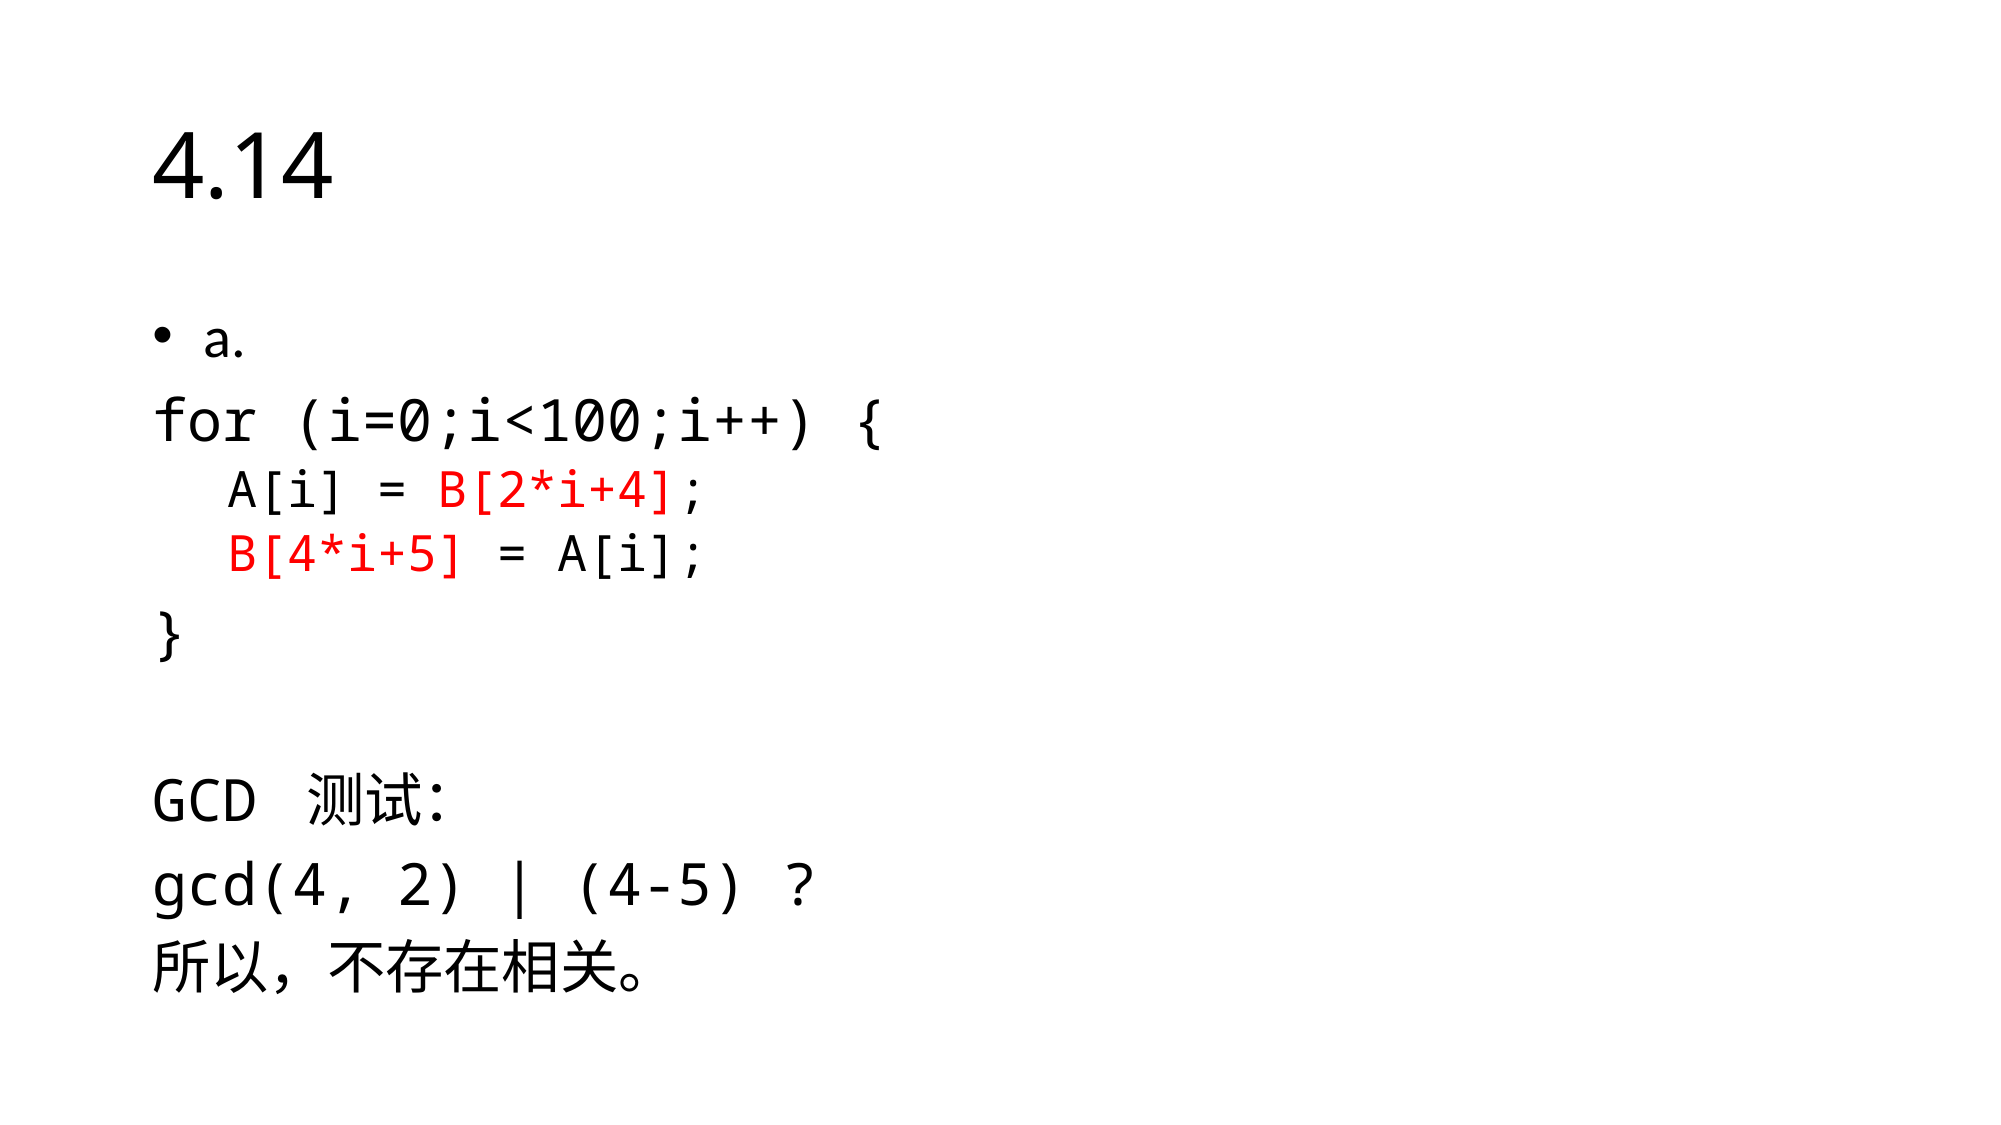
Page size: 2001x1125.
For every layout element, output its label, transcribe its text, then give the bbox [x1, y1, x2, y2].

title 4.14 [137, 59, 1863, 278]
list a. for (i=0;i<100;i++) { A[i] = B[2*i+4]; B[4*i+5] = A[i]; } GCD 测试： gcd(4, 2) | (4-5) ? 所以，不存在相关。 [137, 299, 1863, 1014]
